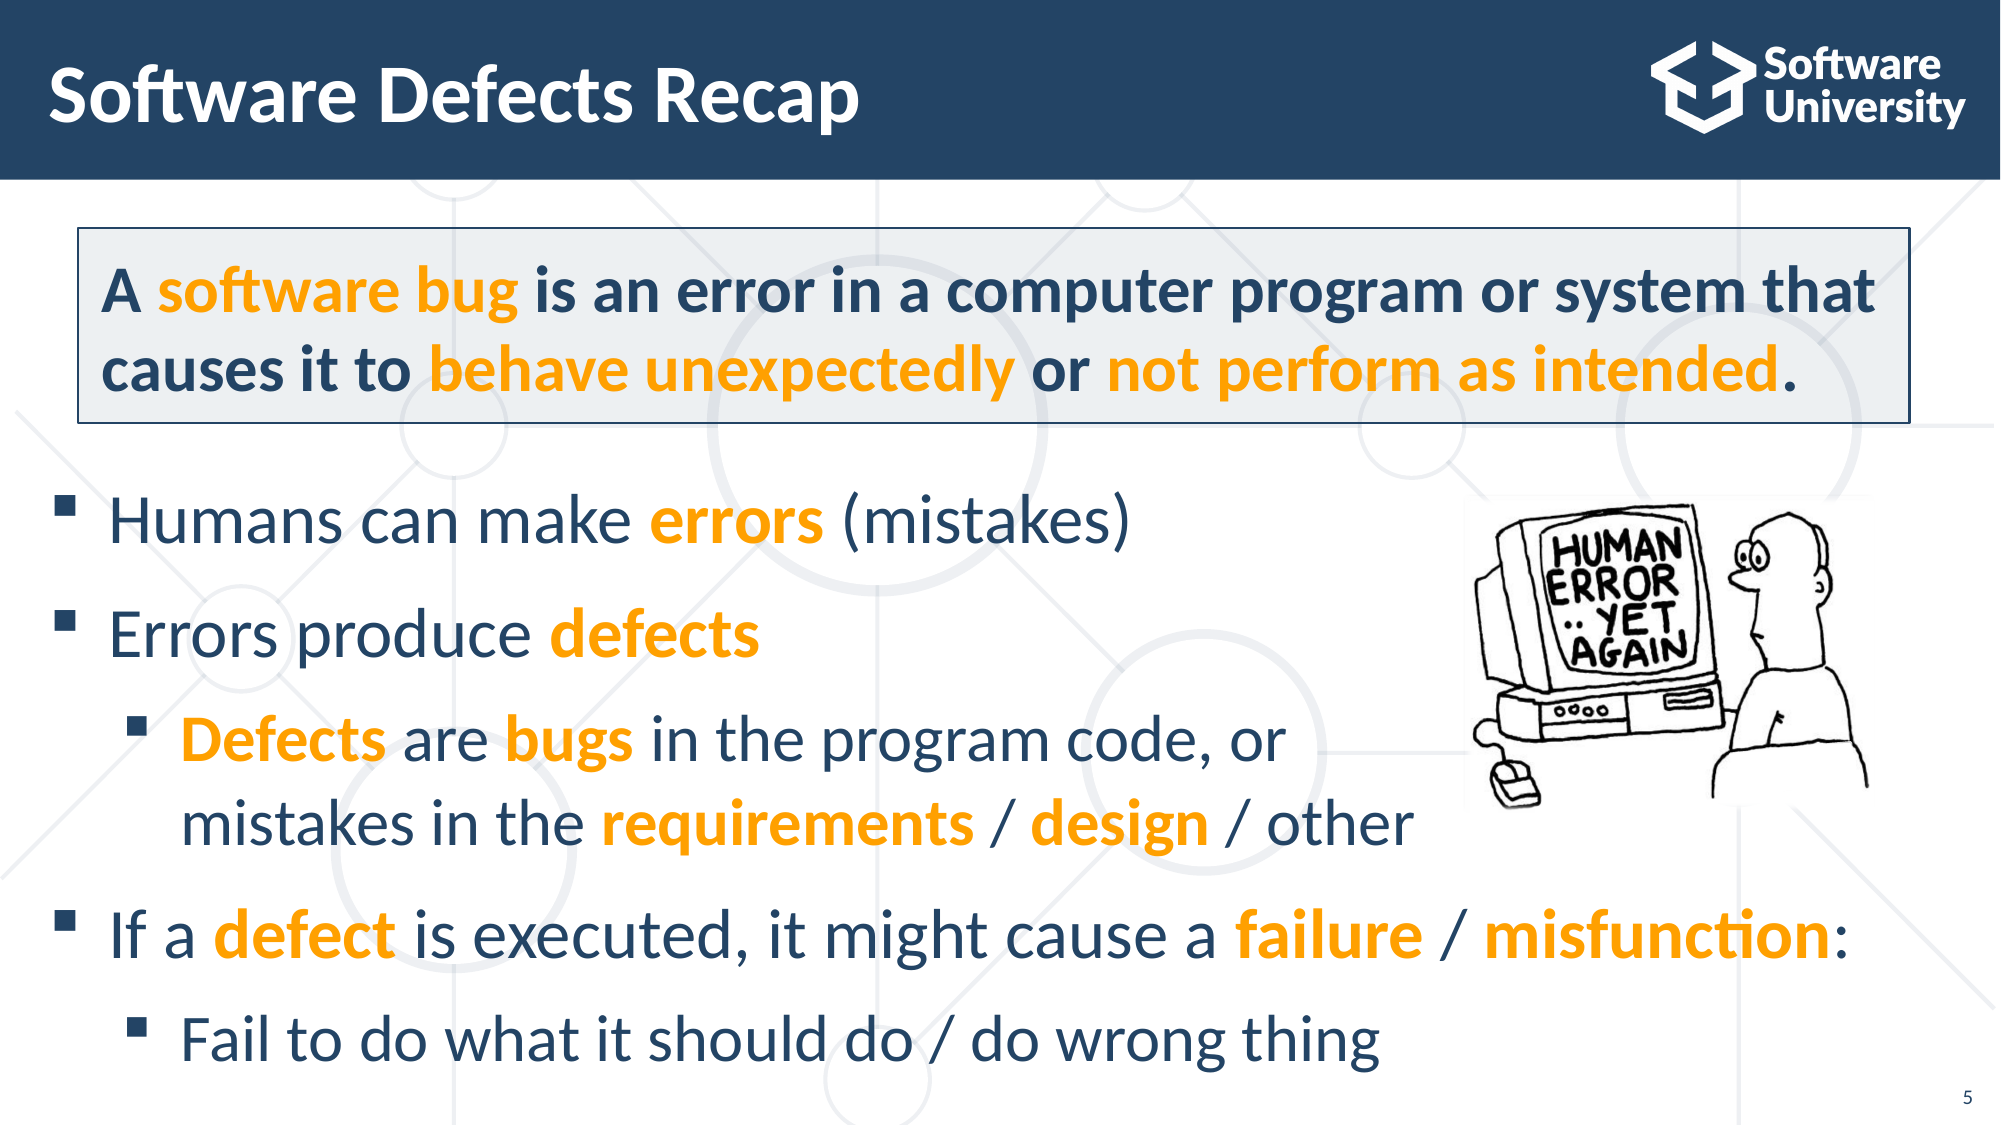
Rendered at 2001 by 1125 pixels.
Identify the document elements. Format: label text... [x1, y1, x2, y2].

slide_number 5 [1927, 1067, 1989, 1117]
title Software Defects Recap [31, 16, 1625, 162]
picture [1651, 41, 1966, 134]
list Humans can make errors (mistakes) Errors produce defects Defects are bugs in the program code, or mistakes in the requirements / design / other If a defect is executed, it might cause a failure / misfunction: Fail to do what it should do / do wrong thing [31, 462, 1970, 1098]
text_box A software bug is an error in a computer program or system that causes it to behave unexpectedly or not perform as intended. [78, 227, 1910, 423]
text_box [1463, 494, 1875, 813]
